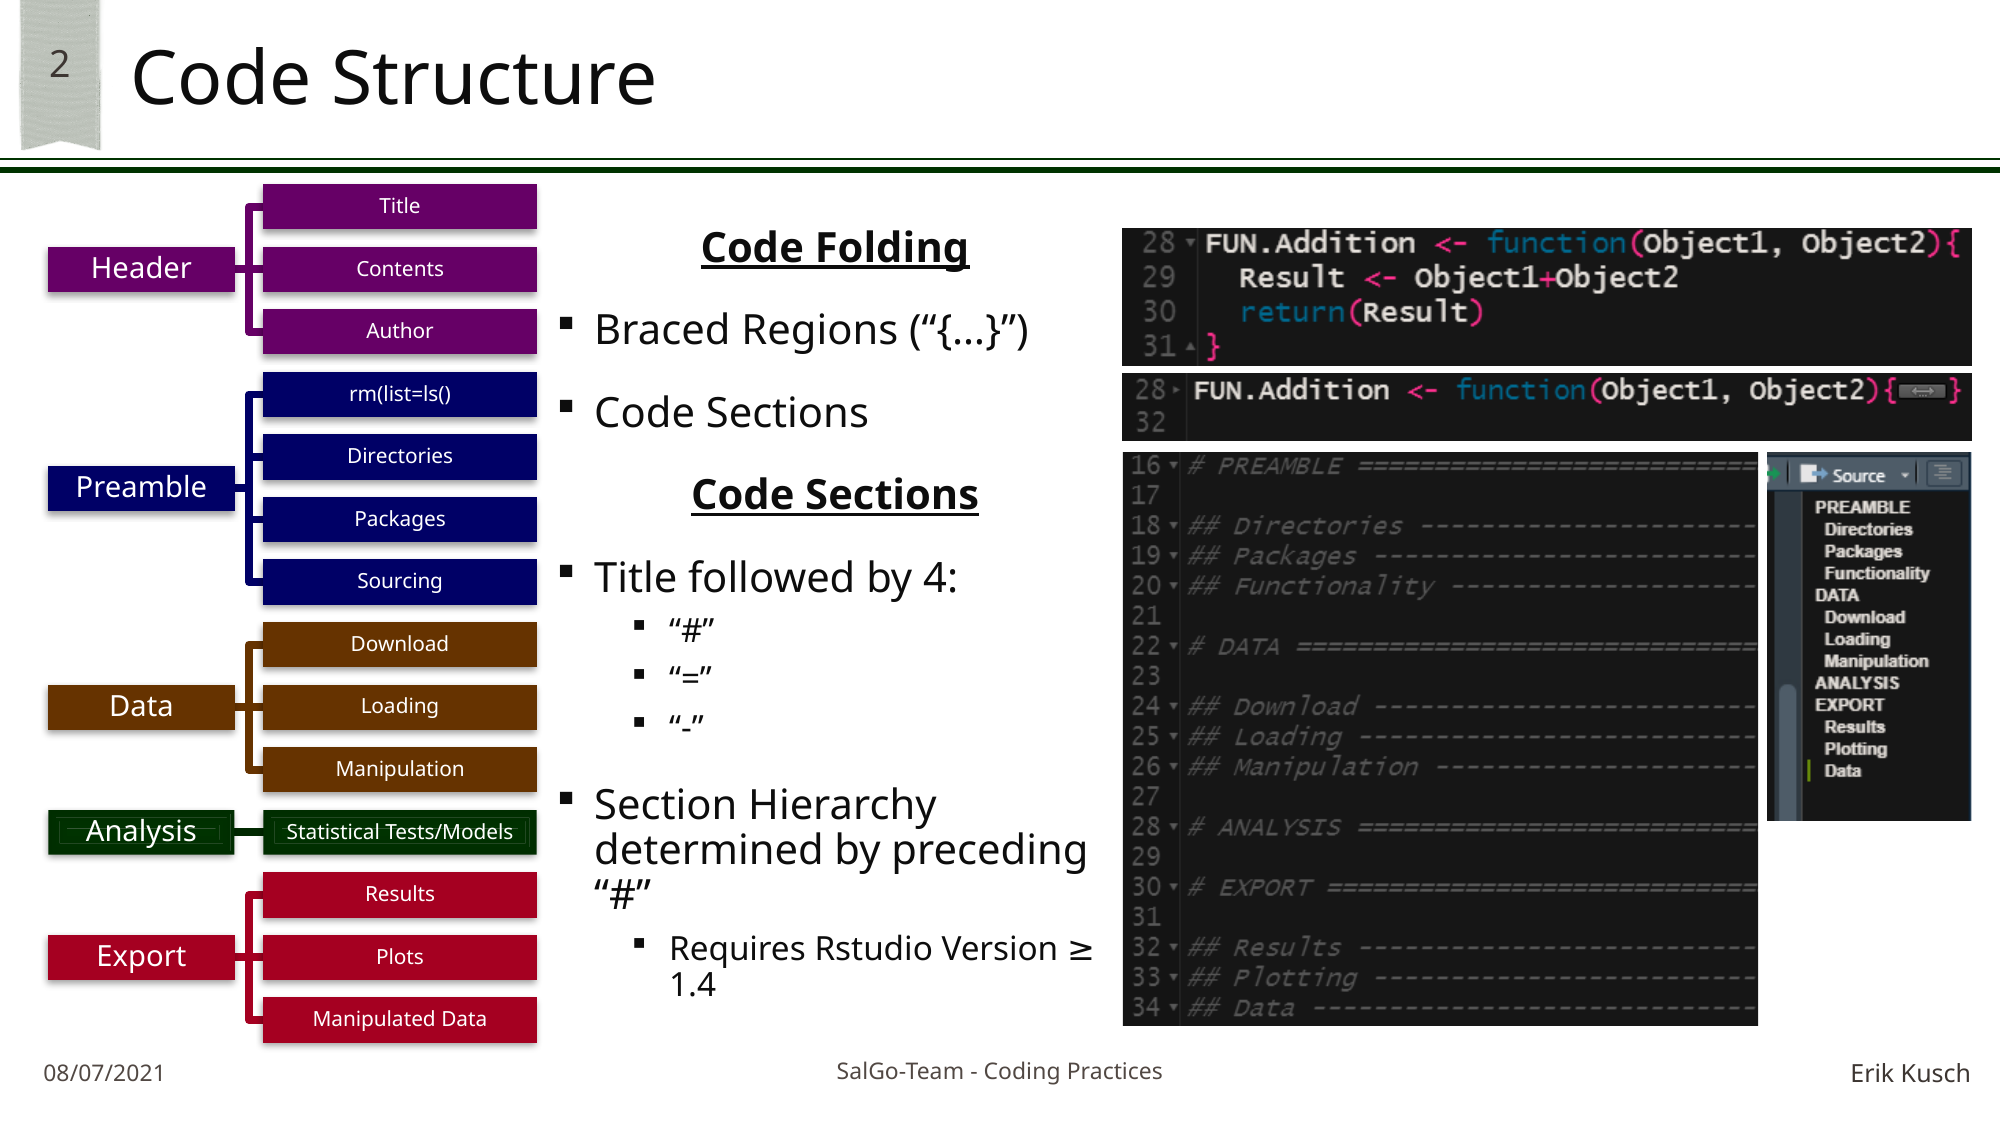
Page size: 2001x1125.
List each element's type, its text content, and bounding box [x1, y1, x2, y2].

picture [1122, 451, 1759, 1029]
picture [1122, 373, 1972, 441]
picture [1122, 228, 1972, 366]
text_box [28, 184, 557, 1043]
list Code Folding Braced Regions (“{…}”) Code Sections Code Sections Title followed by 4: “#” “=” “-” Section Hierarchy determined by preceding “#” Requires Rstudio Version ≥ 1.4 [561, 218, 1114, 1013]
title Code Structure [115, 12, 1972, 149]
picture [1767, 451, 1972, 821]
footer SalGo-Team - Coding Practices [357, 1042, 1643, 1103]
